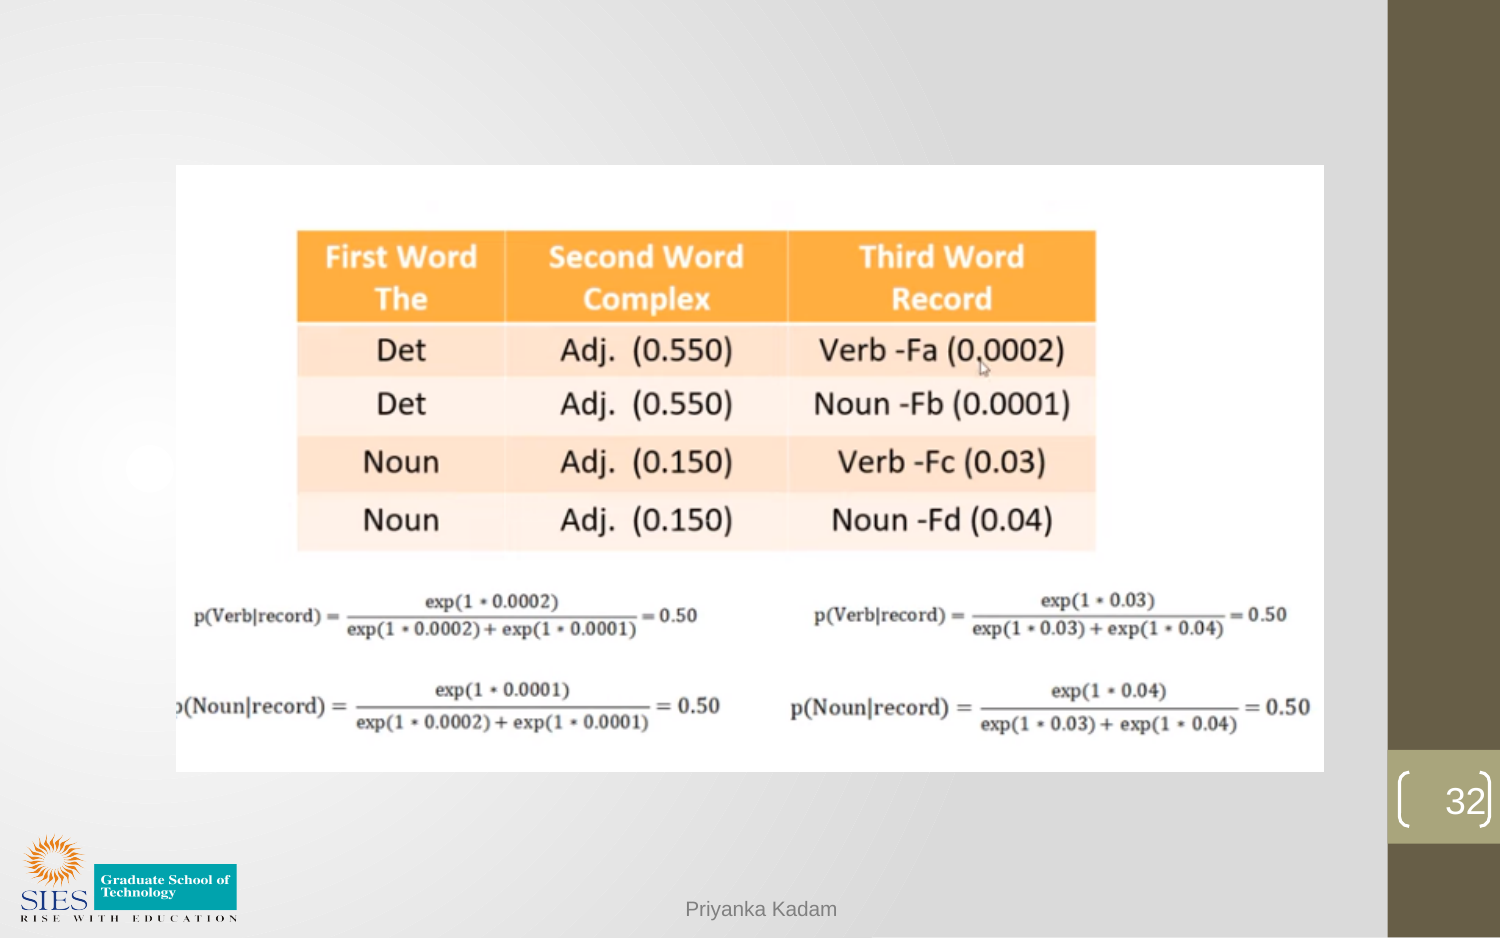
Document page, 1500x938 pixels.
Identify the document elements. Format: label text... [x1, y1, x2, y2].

picture [20, 832, 237, 922]
slide_number 32 [1397, 770, 1492, 828]
picture [175, 165, 1324, 773]
